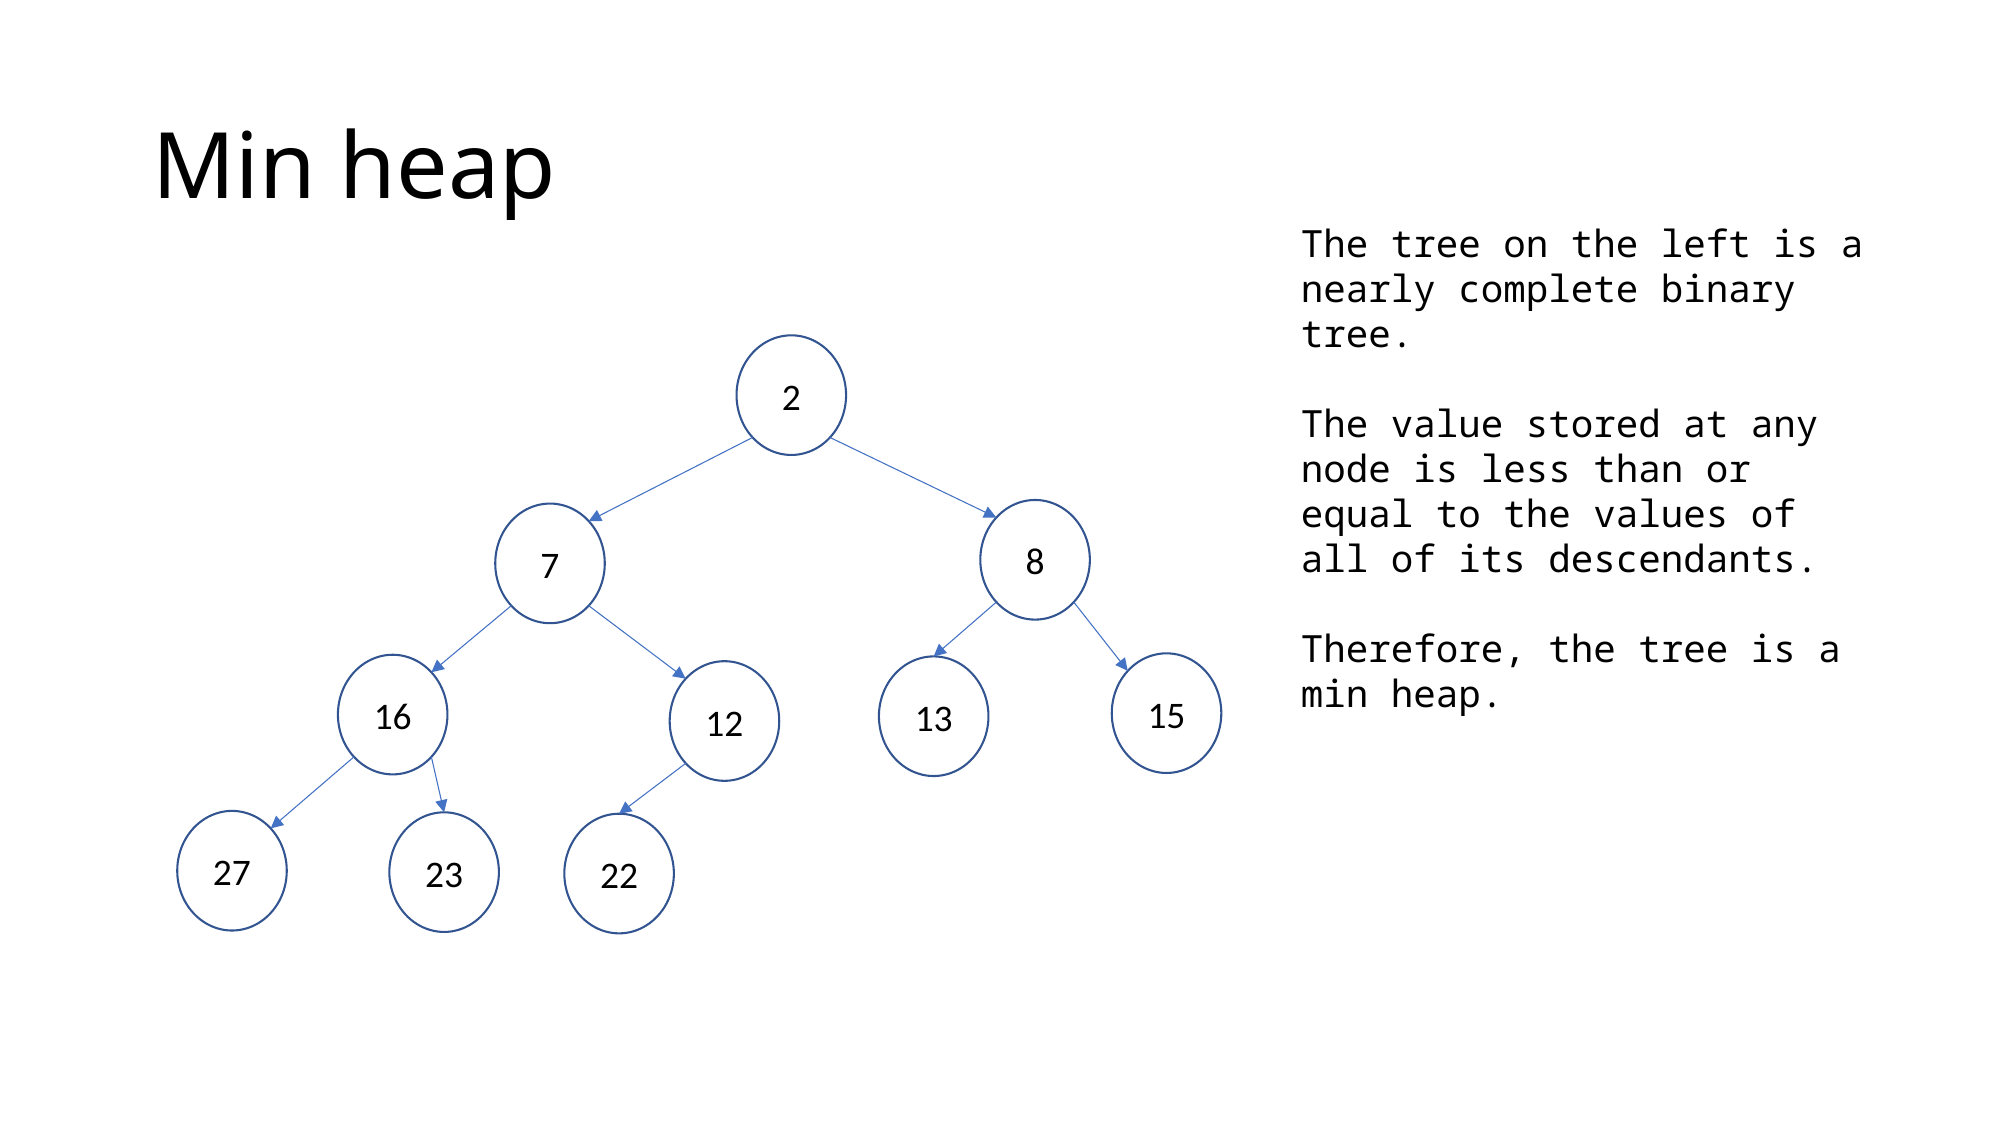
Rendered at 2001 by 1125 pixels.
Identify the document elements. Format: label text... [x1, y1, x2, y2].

text_box 13 [877, 655, 990, 778]
title Min heap [137, 59, 1863, 278]
text_box 2 [735, 334, 848, 456]
text_box The tree on the left is a nearly complete binary tree. The value stored at any node is less than or equal to the values of all of its descendants. Therefore, the tree is a min heap. [1285, 212, 1901, 723]
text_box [431, 605, 512, 673]
text_box 27 [176, 809, 288, 932]
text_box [588, 605, 686, 679]
text_box 12 [668, 660, 781, 782]
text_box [1073, 602, 1128, 671]
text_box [618, 763, 686, 814]
text_box 23 [388, 811, 500, 933]
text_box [270, 756, 354, 829]
text_box 15 [1110, 652, 1223, 775]
text_box 7 [494, 502, 606, 625]
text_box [431, 756, 445, 813]
text_box 8 [979, 498, 1091, 621]
text_box 16 [336, 653, 449, 776]
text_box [933, 602, 997, 657]
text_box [588, 437, 753, 522]
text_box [829, 437, 997, 518]
text_box 22 [563, 812, 675, 935]
